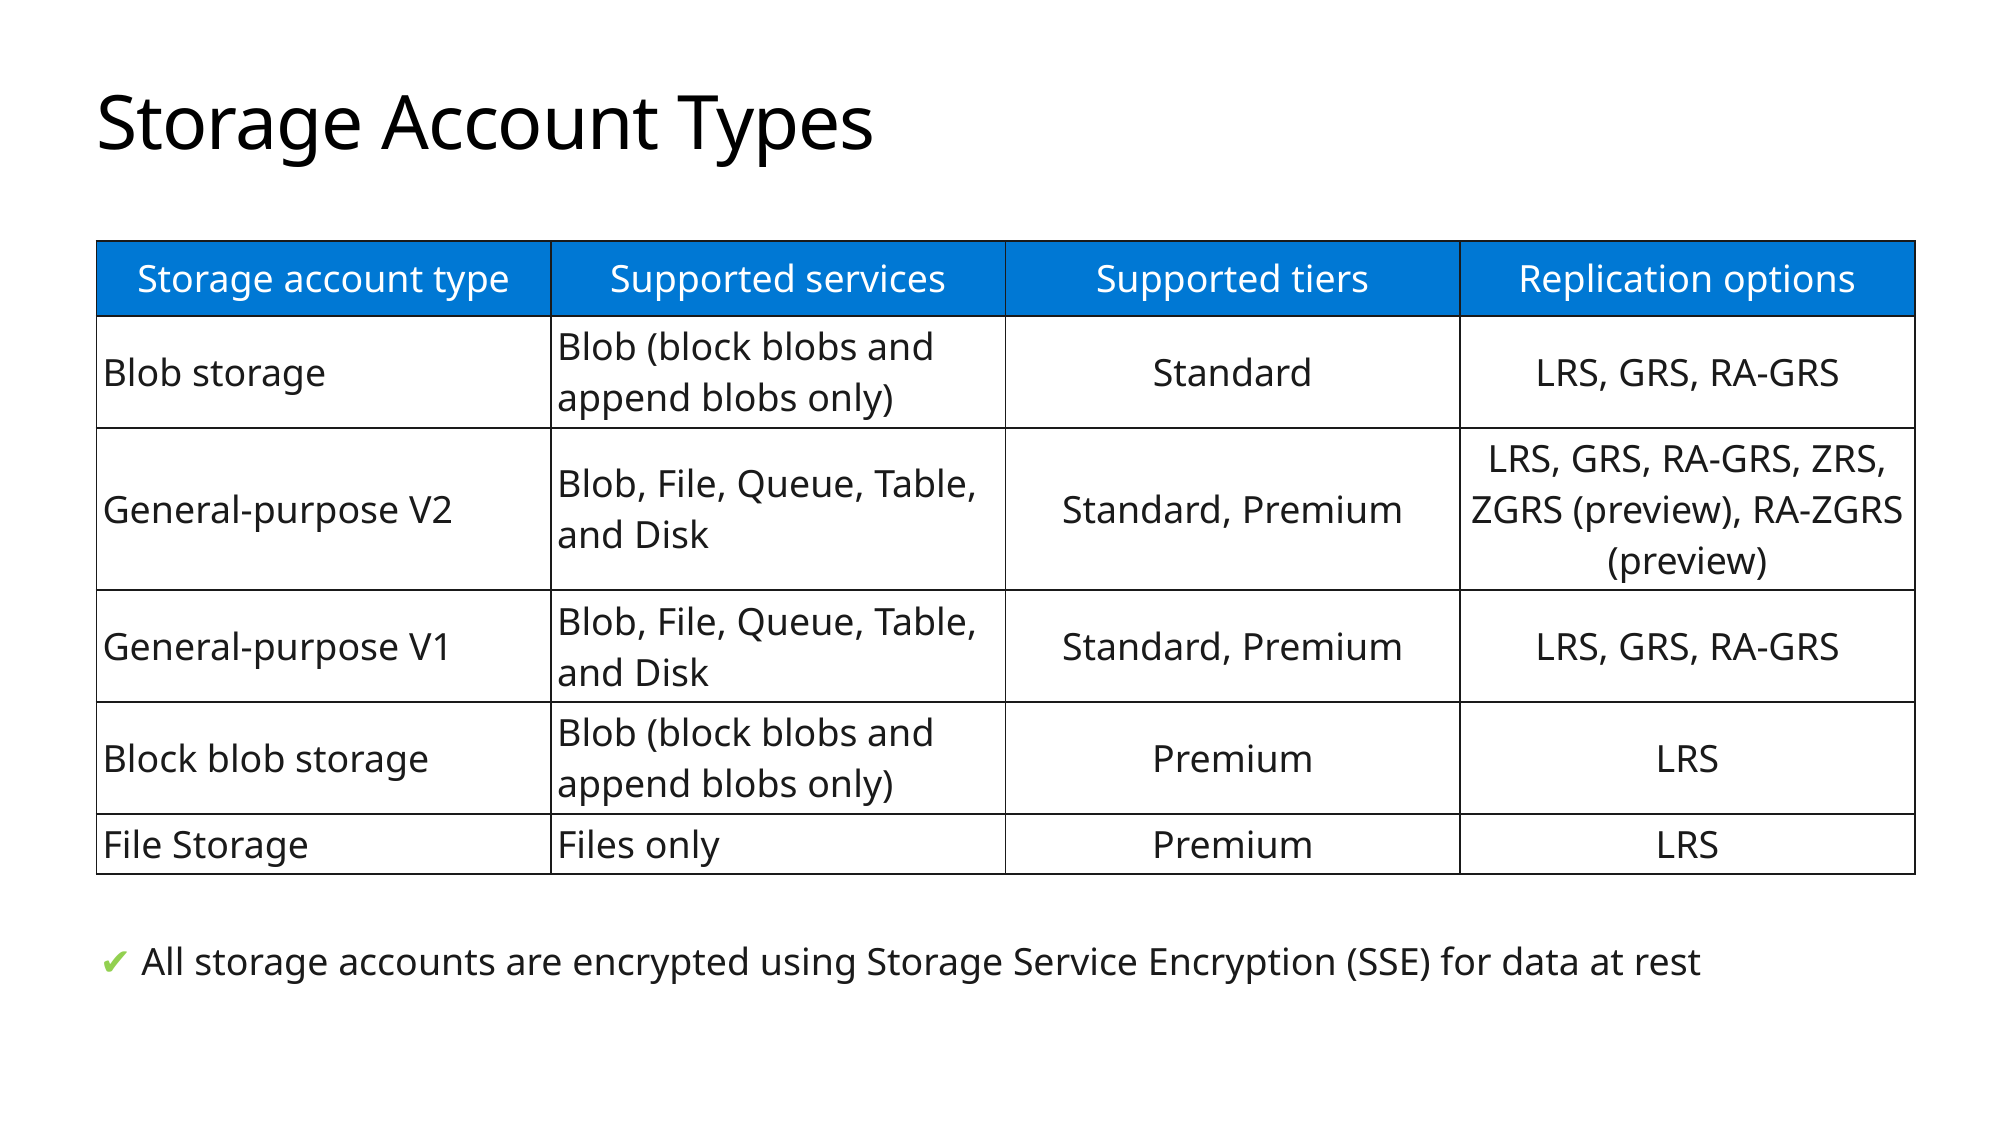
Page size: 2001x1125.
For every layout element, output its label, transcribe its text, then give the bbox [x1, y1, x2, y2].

table_cell Blob storage [97, 317, 550, 427]
table_cell LRS, GRS, RA-GRS, ZRS, ZGRS (preview), RA-ZGRS (preview) [1461, 429, 1914, 589]
title Storage Account Types [96, 75, 1904, 166]
table_cell LRS [1461, 703, 1914, 813]
table_cell Block blob storage [97, 703, 550, 813]
table_header Supported tiers [1006, 242, 1459, 315]
table_cell Premium [1006, 815, 1459, 873]
table_cell Standard, Premium [1006, 429, 1459, 589]
table_cell Blob, File, Queue, Table, and Disk [552, 591, 1005, 701]
table_cell LRS, GRS, RA-GRS [1461, 317, 1914, 427]
table_cell LRS, GRS, RA-GRS [1461, 591, 1914, 701]
table_cell Premium [1006, 703, 1459, 813]
table_cell File Storage [97, 815, 550, 873]
table_cell Blob, File, Queue, Table, and Disk [552, 429, 1005, 589]
text_box ✔️ All storage accounts are encrypted using Storage Service Encryption (SSE) for data at rest [85, 930, 1915, 991]
table_cell Blob (block blobs and append blobs only) [552, 317, 1005, 427]
table_header Supported services [552, 242, 1005, 315]
table_cell Standard [1006, 317, 1459, 427]
table_cell Standard, Premium [1006, 591, 1459, 701]
table_cell Blob (block blobs and append blobs only) [552, 703, 1005, 813]
table_cell Files only [552, 815, 1005, 873]
table_header Replication options [1461, 242, 1914, 315]
table_cell General-purpose V1 [97, 591, 550, 701]
table_cell General-purpose V2 [97, 429, 550, 589]
table_header Storage account type [97, 242, 550, 315]
table_cell LRS [1461, 815, 1914, 873]
